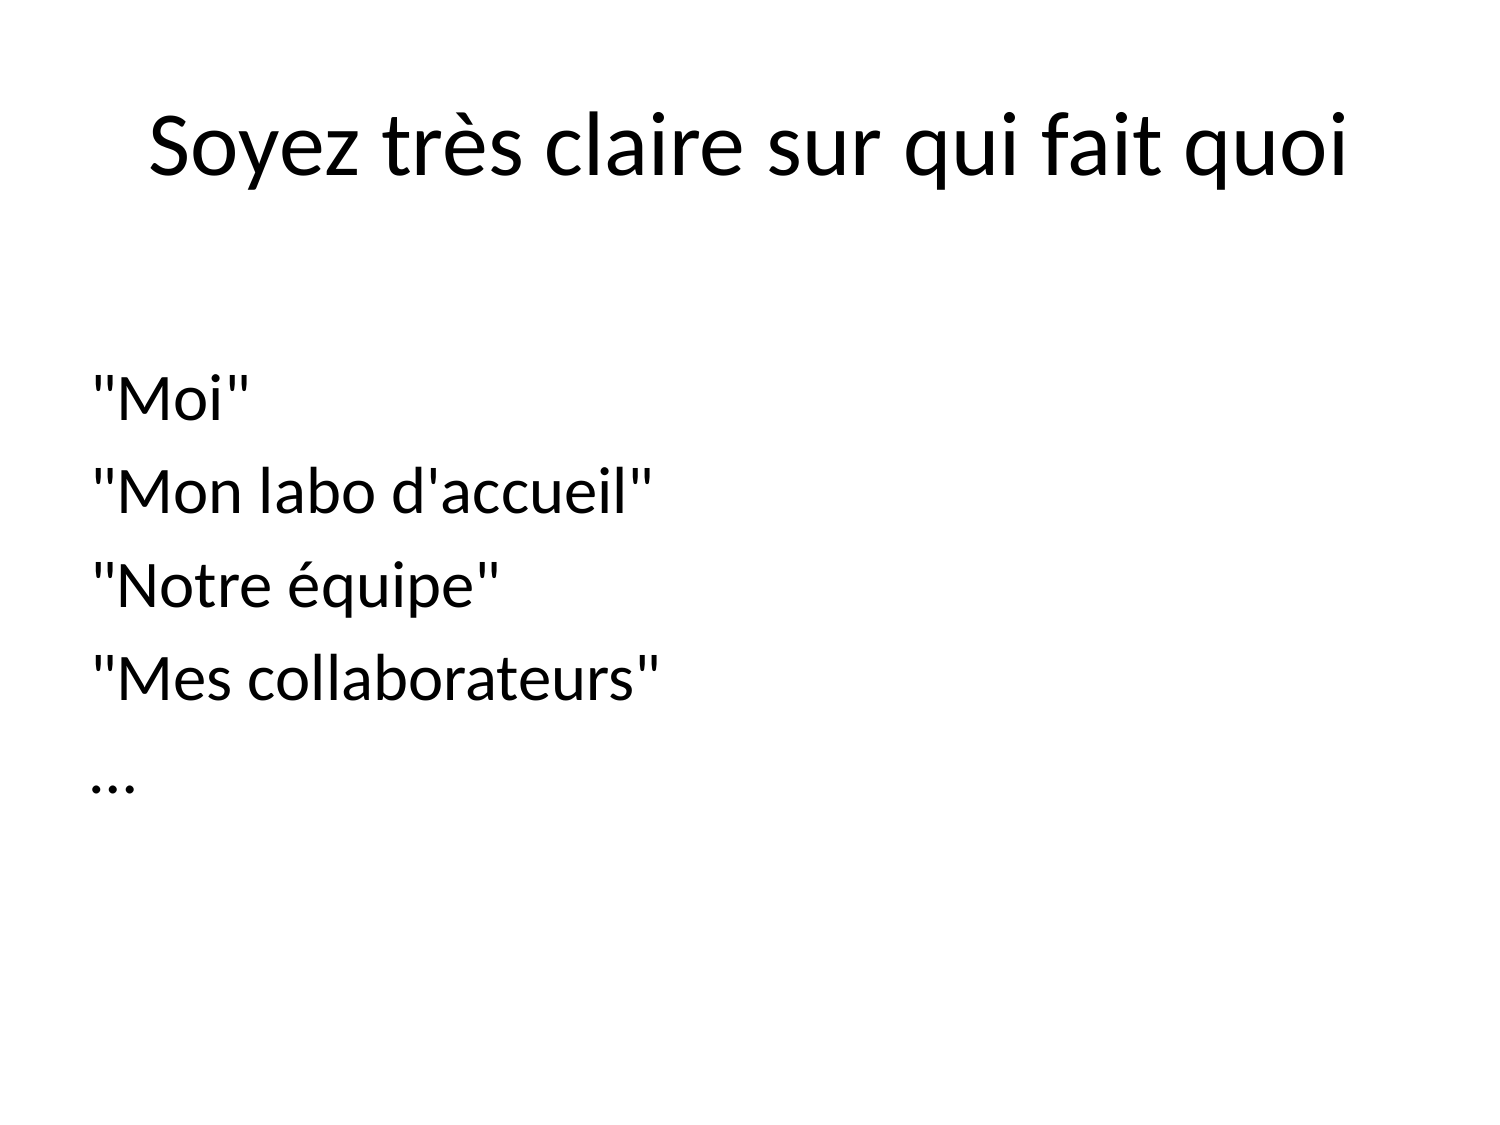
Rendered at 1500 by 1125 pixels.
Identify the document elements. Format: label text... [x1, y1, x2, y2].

title Soyez très claire sur qui fait quoi [75, 45, 1425, 233]
list "Moi" "Mon labo d'accueil" "Notre équipe" "Mes collaborateurs" … [75, 346, 1425, 1089]
